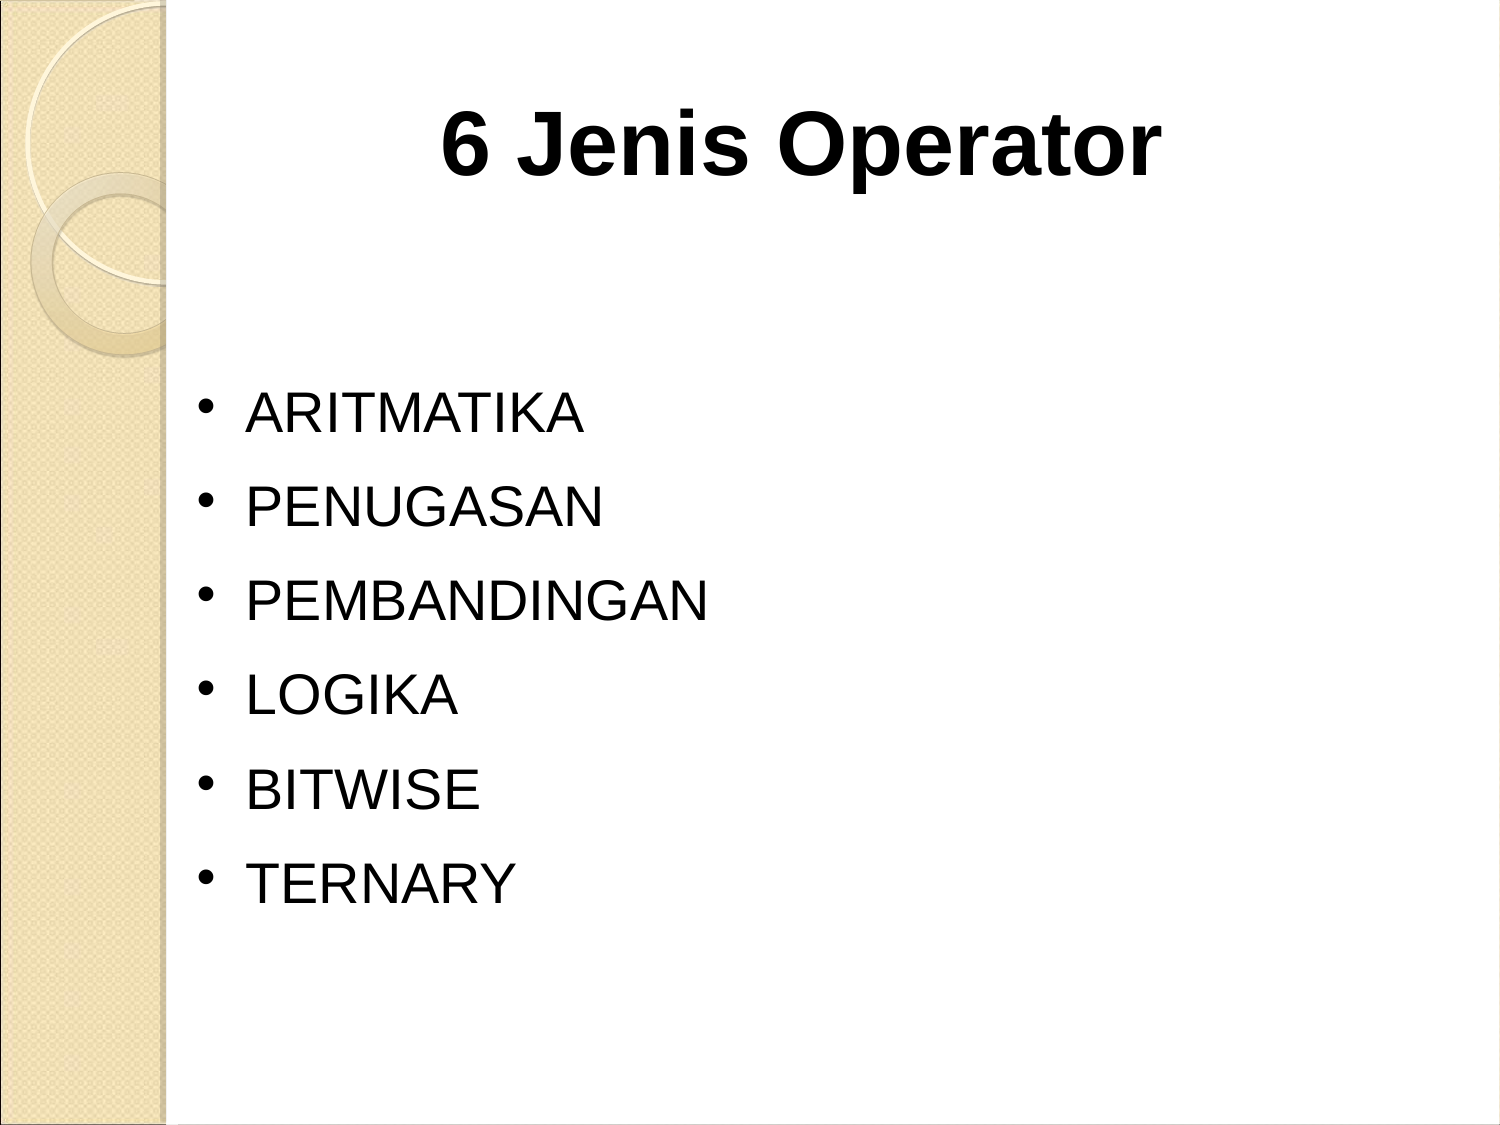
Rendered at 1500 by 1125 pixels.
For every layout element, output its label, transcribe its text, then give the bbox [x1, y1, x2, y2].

text_box 6 Jenis Operator [180, 44, 1425, 233]
picture [0, 0, 166, 1125]
text_box ARITMATIKA PENUGASAN PEMBANDINGAN LOGIKA BITWISE TERNARY [180, 375, 1425, 916]
